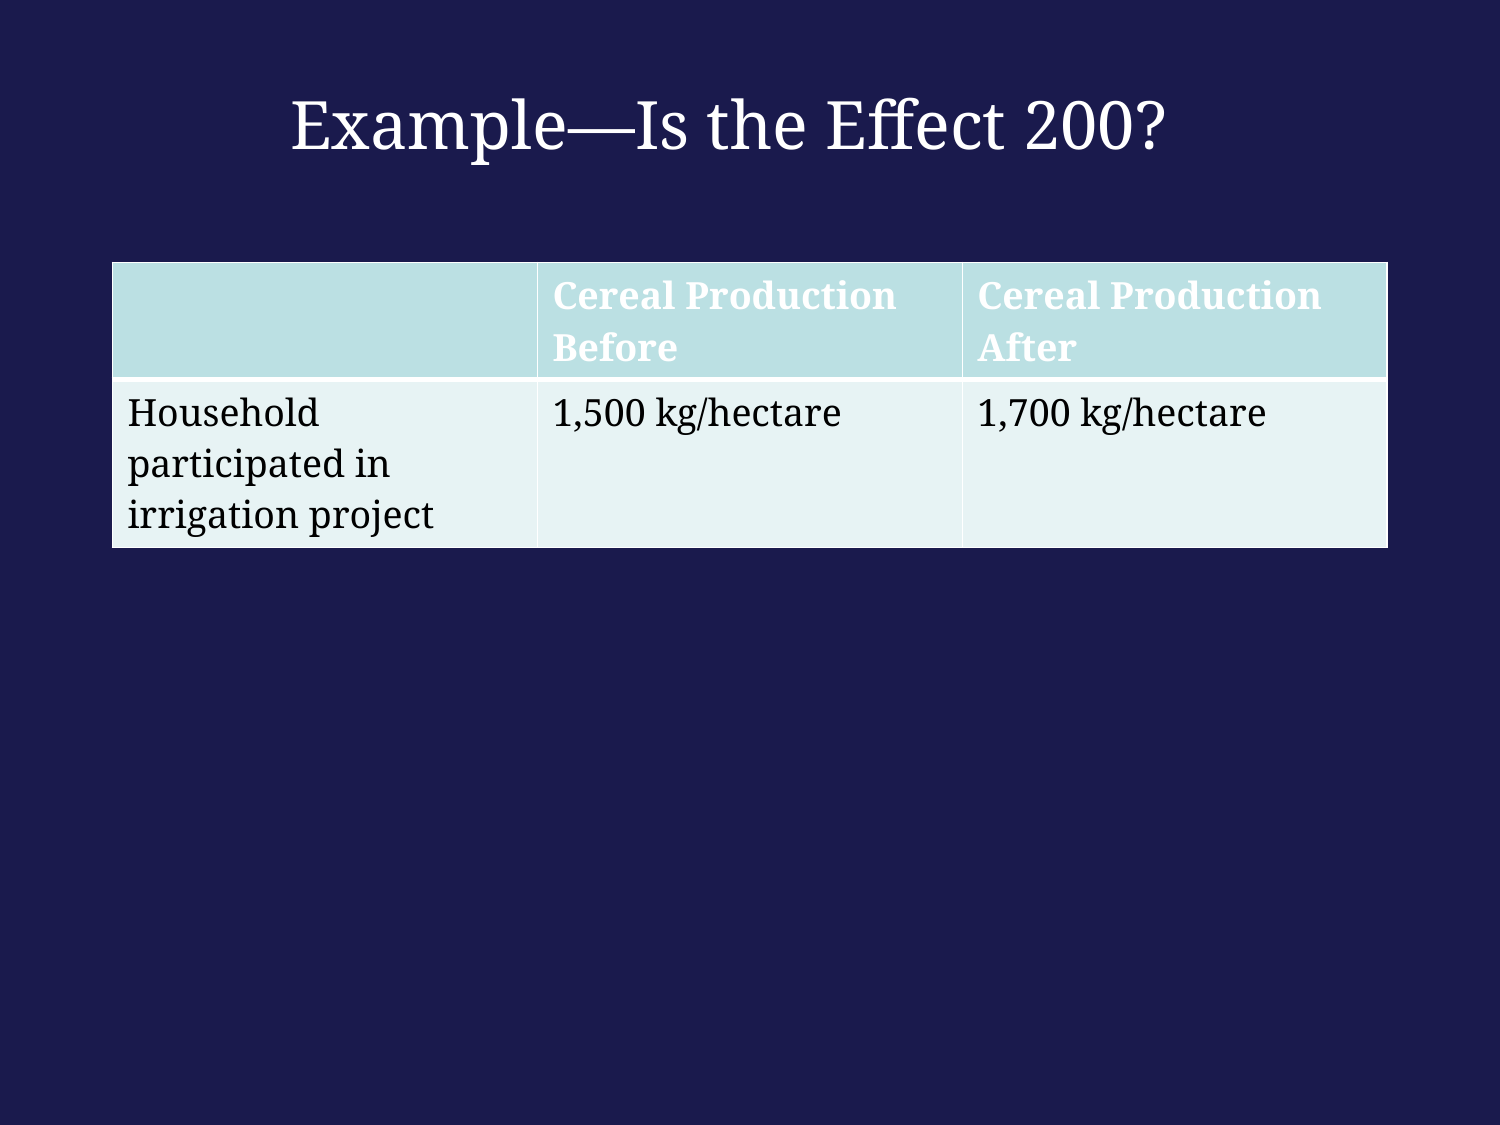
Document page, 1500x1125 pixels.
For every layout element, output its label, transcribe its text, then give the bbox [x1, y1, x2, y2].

title Example—Is the Effect 200? [99, 99, 1375, 225]
table_cell Household participated in irrigation project [113, 382, 537, 547]
table_header Cereal Production Before [538, 263, 962, 377]
table_cell 1,700 kg/hectare [963, 382, 1386, 547]
table_cell 1,500 kg/hectare [538, 382, 962, 547]
table_header Cereal Production After [963, 263, 1386, 377]
table_header [113, 263, 537, 377]
